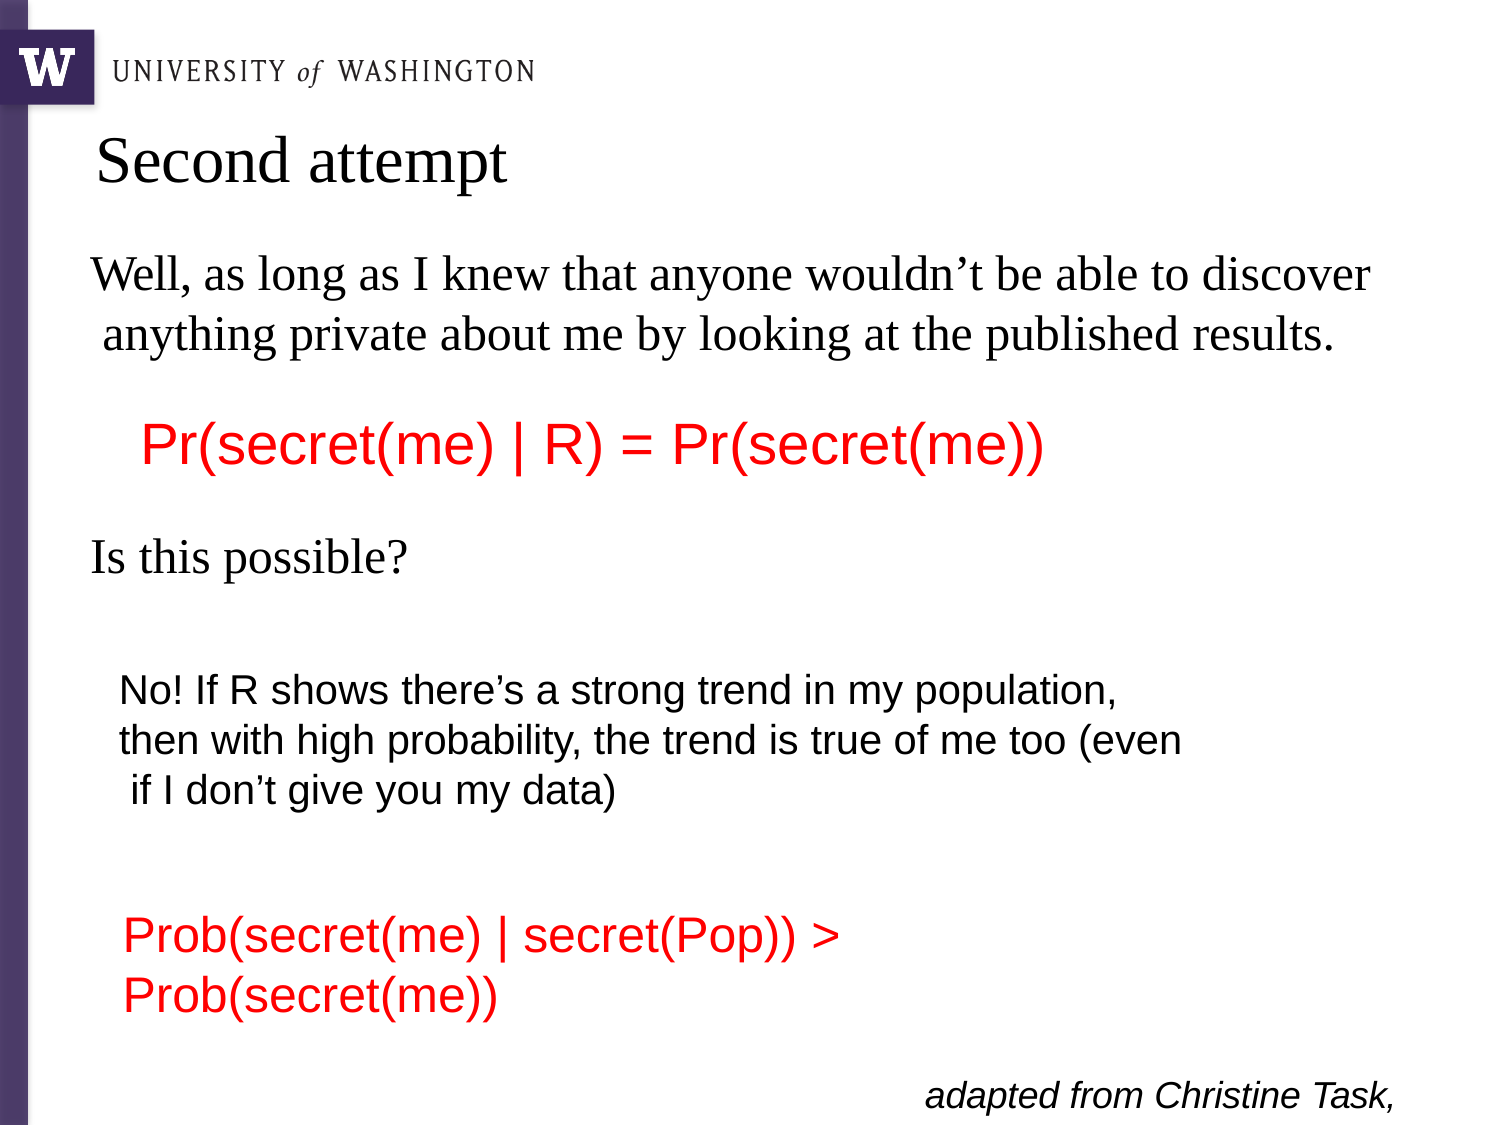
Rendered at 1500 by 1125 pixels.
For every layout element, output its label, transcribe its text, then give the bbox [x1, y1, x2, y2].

text_box Well, as long as I knew that anyone wouldn’t be able to discover anything private about me by looking at the published results. Pr(secret(me) | R) = Pr(secret(me)) Is this possible? No! If R shows there’s a strong trend in my population, then with high probability, the trend is true of me too (even if I don’t give you my data) Prob(secret(me) | secret(Pop)) > Prob(secret(me)) [87, 236, 1382, 1023]
picture [19, 48, 75, 86]
text_box adapted from Christine Task, [922, 1069, 1405, 1117]
title Second attempt [93, 59, 614, 236]
